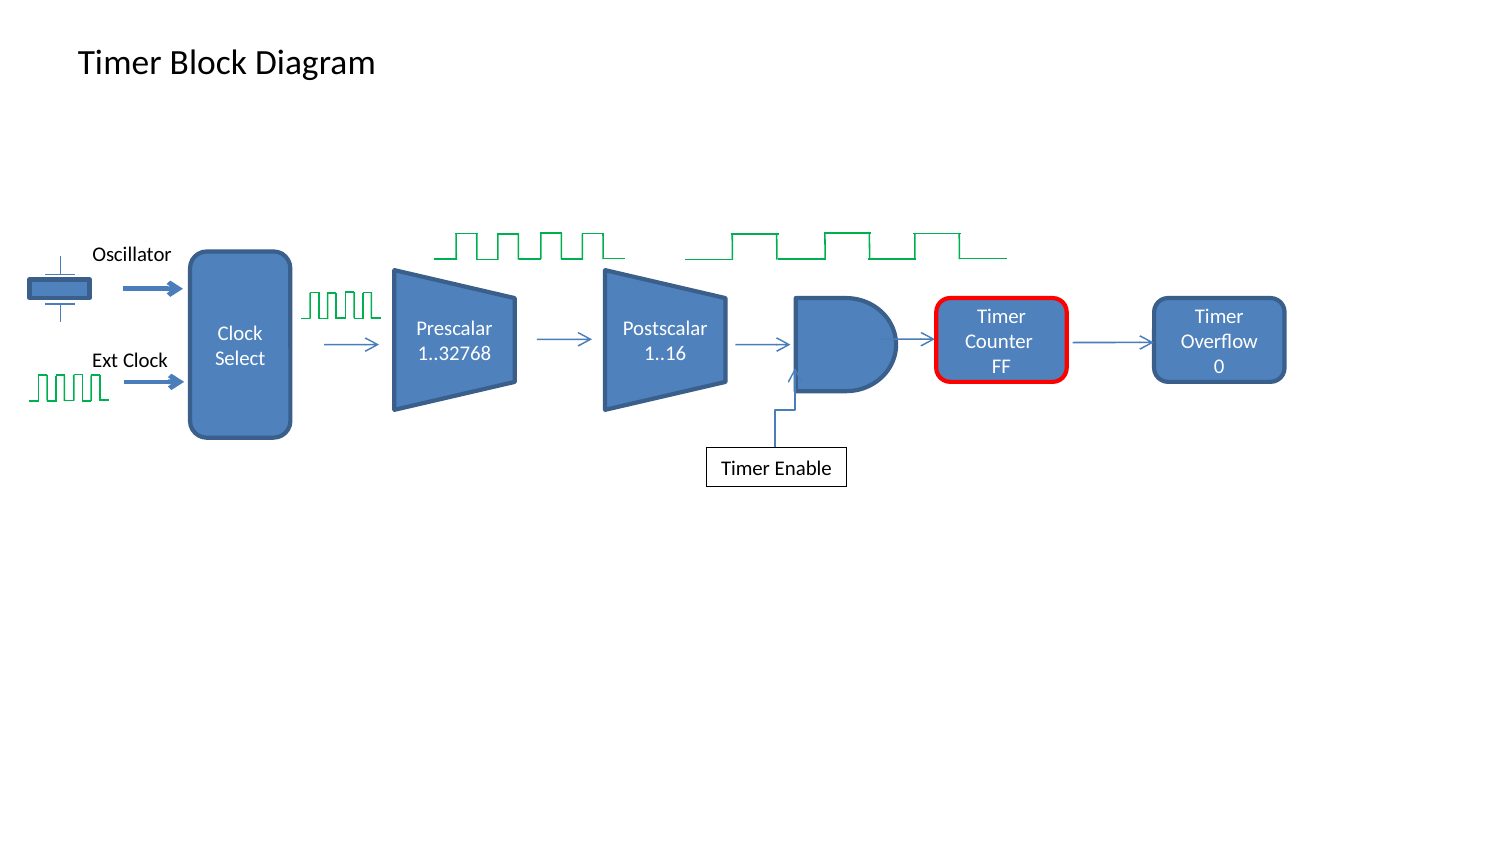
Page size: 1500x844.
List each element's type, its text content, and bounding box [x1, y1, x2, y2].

text_box [793, 295, 899, 394]
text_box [742, 399, 828, 421]
text_box Timer Overflow 0 [1151, 295, 1287, 384]
text_box Timer Enable [706, 447, 847, 487]
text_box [434, 232, 626, 261]
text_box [685, 232, 1008, 261]
text_box Prescalar 1..32768 [392, 268, 517, 412]
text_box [300, 291, 381, 320]
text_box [29, 374, 110, 402]
text_box [27, 277, 92, 300]
text_box Oscillator [77, 232, 187, 273]
text_box Timer Block Diagram [63, 32, 392, 90]
text_box Ext Clock [77, 339, 184, 379]
text_box Clock Select [187, 249, 293, 440]
text_box Postscalar 1..16 [602, 270, 728, 412]
text_box Timer Counter FF [934, 295, 1069, 384]
